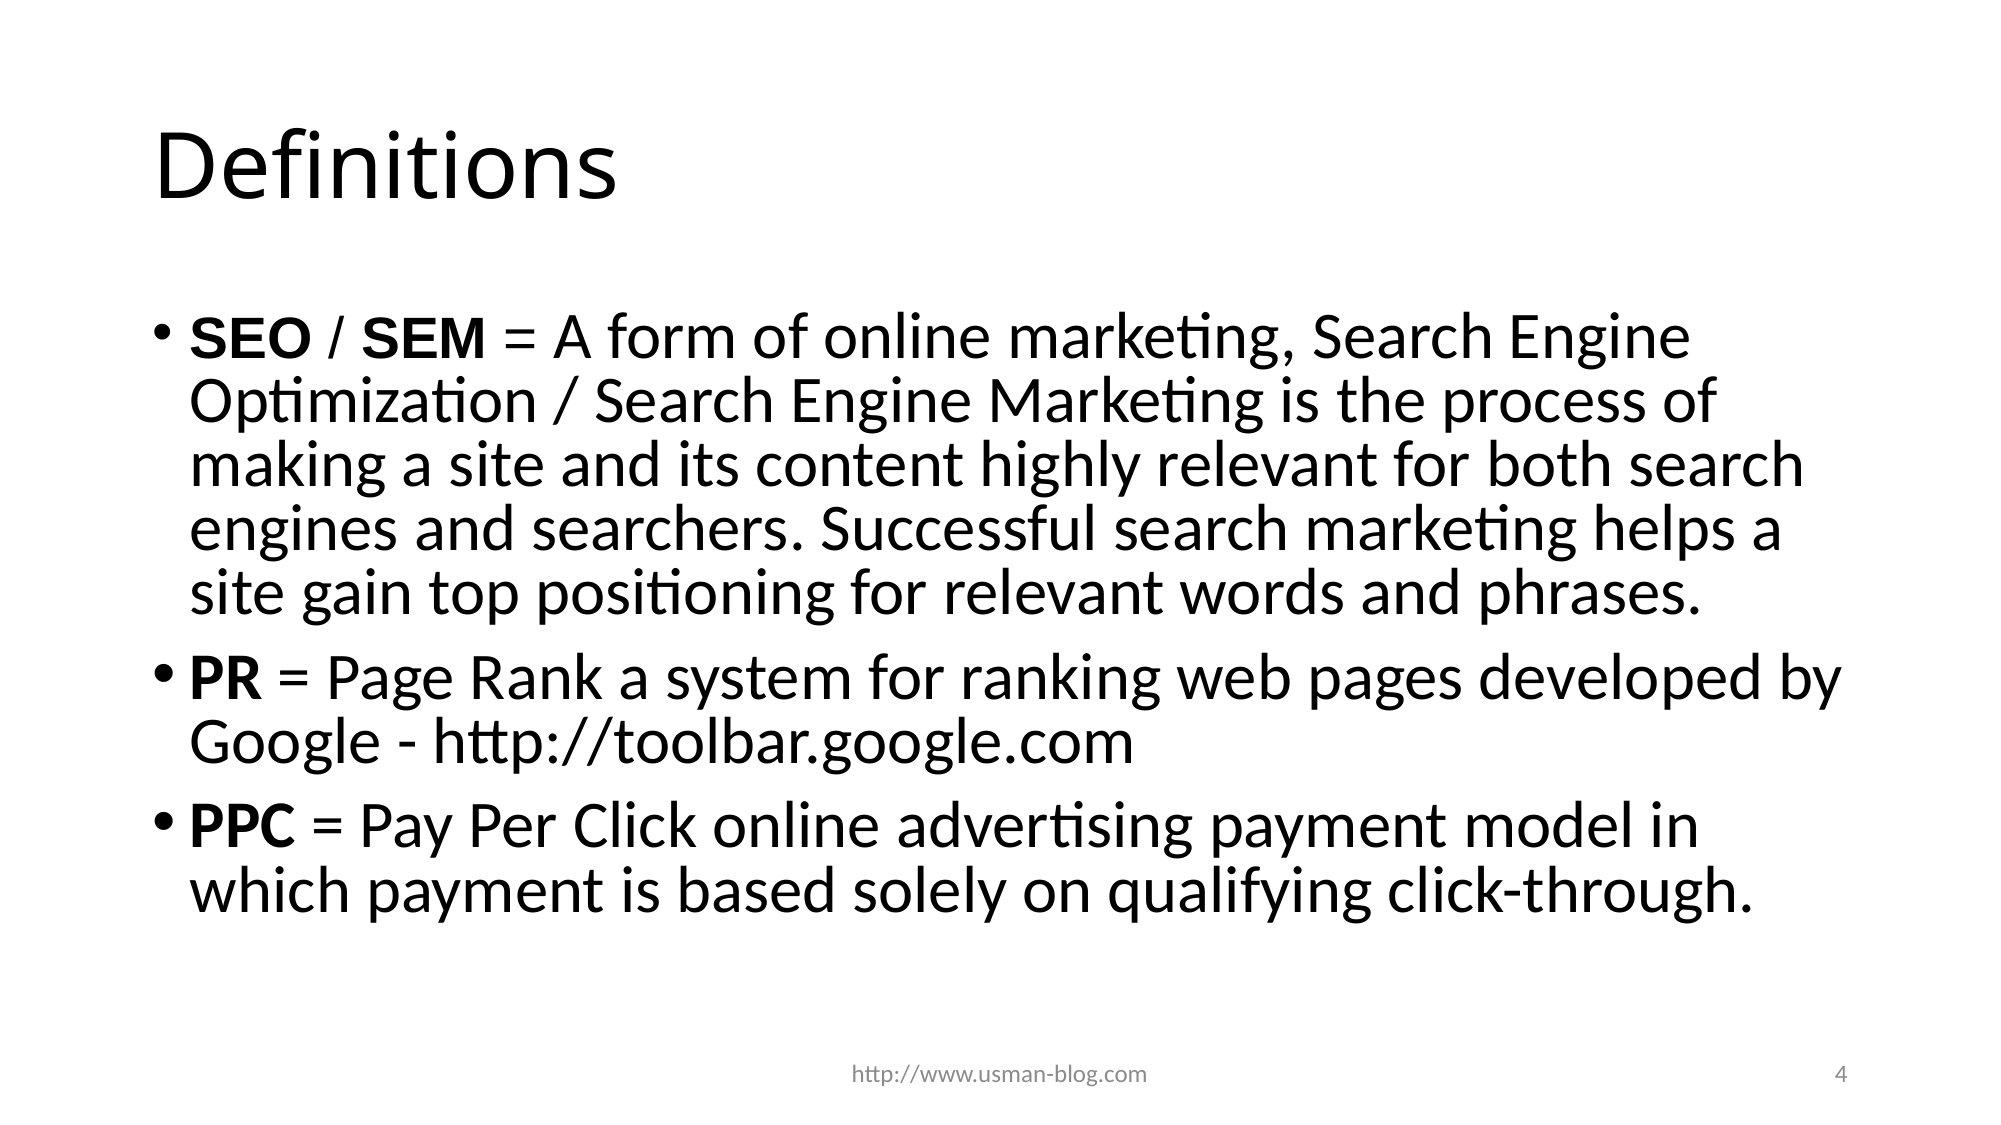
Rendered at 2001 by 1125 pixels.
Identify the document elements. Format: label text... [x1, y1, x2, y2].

list SEO / SEM = A form of online marketing, Search Engine Optimization / Search Engine Marketing is the process of making a site and its content highly relevant for both search engines and searchers. Successful search marketing helps a site gain top positioning for relevant words and phrases. PR = Page Rank a system for ranking web pages developed by Google - http://toolbar.google.com PPC = Pay Per Click online advertising payment model in which payment is based solely on qualifying click-through. [137, 299, 1863, 1014]
slide_number 4 [1412, 1042, 1863, 1103]
title Definitions [137, 59, 1863, 278]
footer http://www.usman-blog.com [662, 1042, 1338, 1103]
